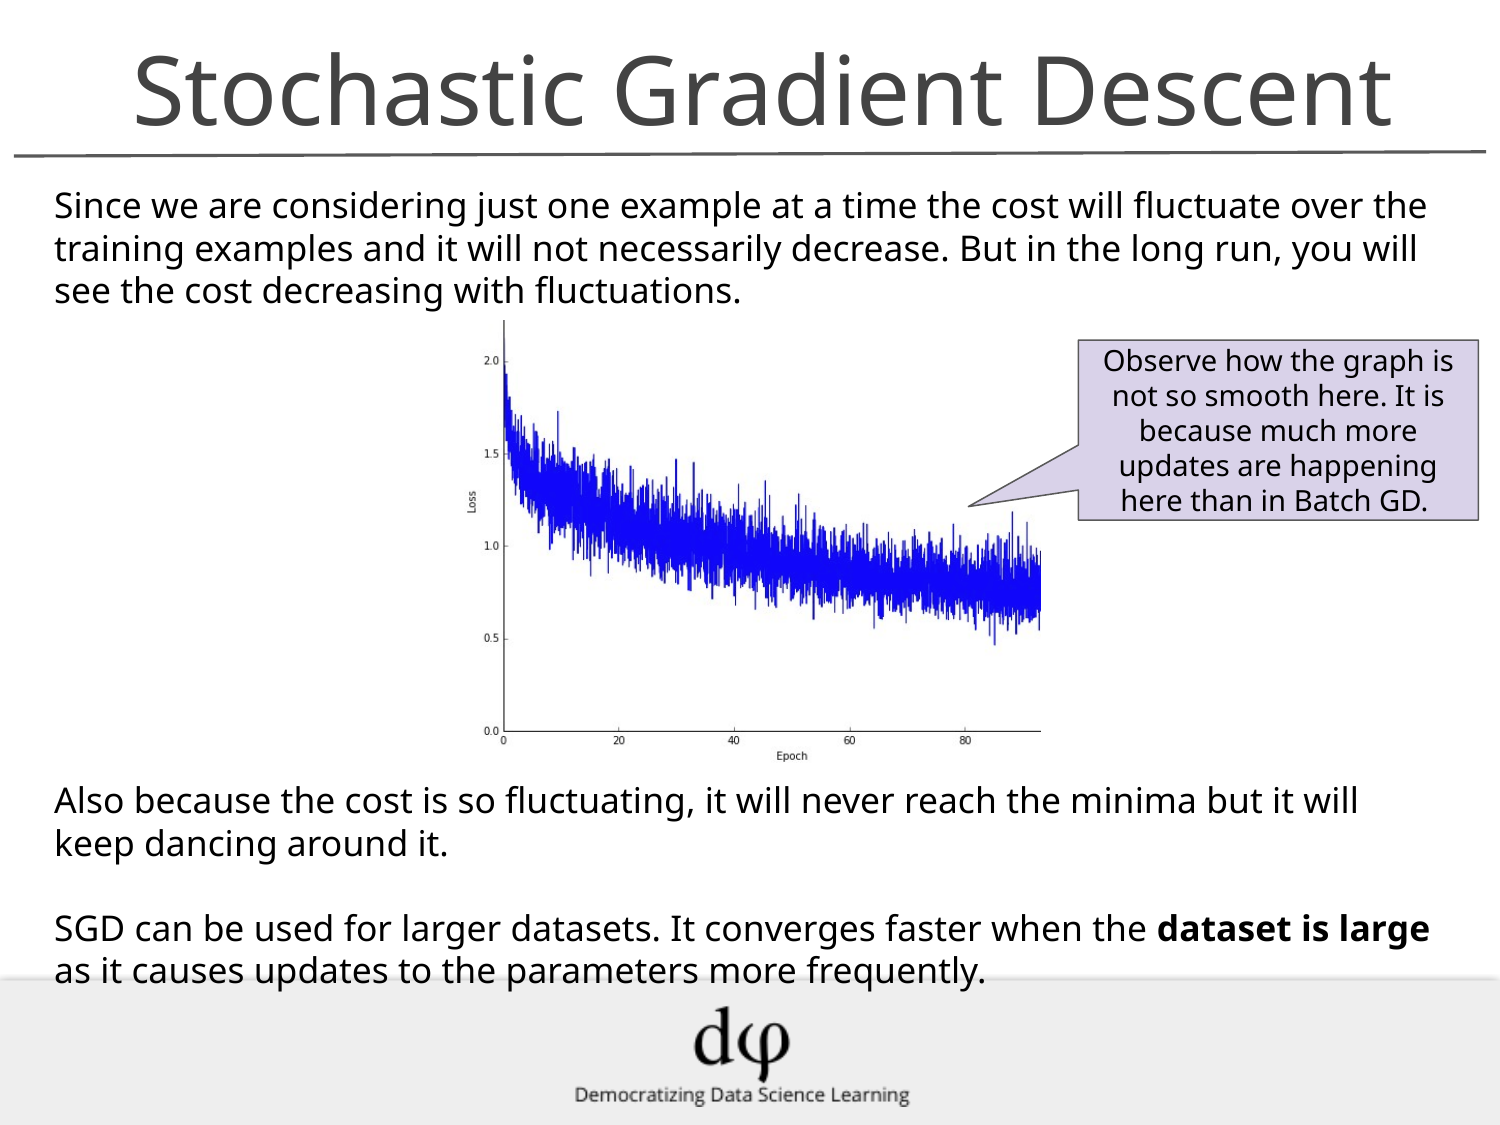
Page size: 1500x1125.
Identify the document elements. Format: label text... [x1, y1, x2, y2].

text_box Stochastic Gradient Descent [39, 27, 1487, 151]
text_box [0, 980, 1500, 1125]
picture [458, 319, 1042, 765]
text_box Since we are considering just one example at a time the cost will fluctuate over the training examples and it will not necessarily decrease. But in the long run, you will see the cost decreasing with fluctuations. Also because the cost is so fluctuating, it will never reach the minima but it will keep dancing around it. SGD can be used for larger datasets. It converges faster when the dataset is large as it causes updates to the parameters more frequently. [39, 168, 1449, 978]
text_box Observe how the graph is not so smooth here. It is because much more updates are happening here than in Batch GD. [1046, 340, 1479, 521]
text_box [13, 151, 1487, 157]
